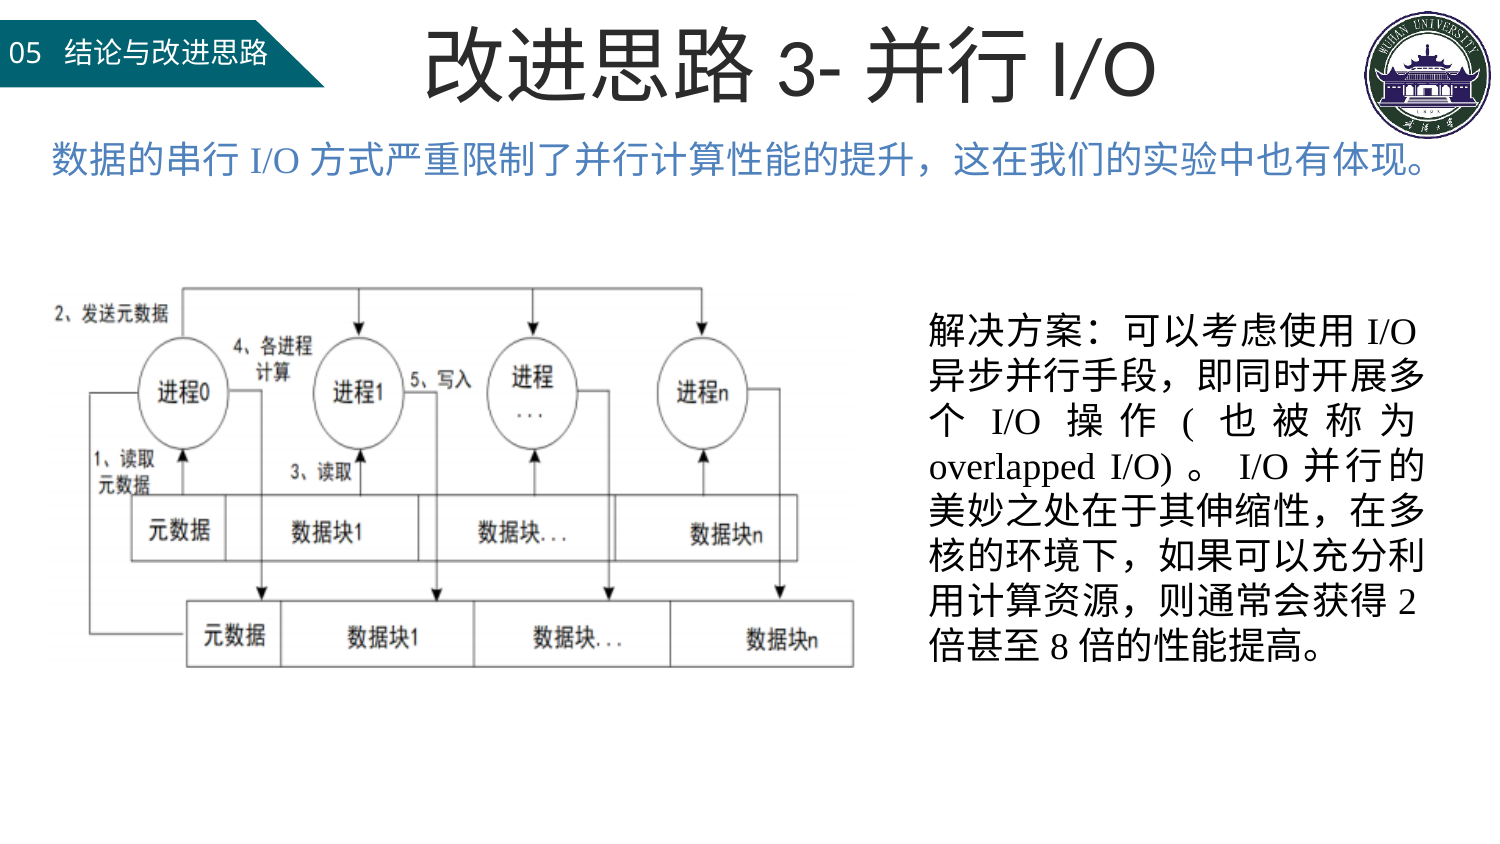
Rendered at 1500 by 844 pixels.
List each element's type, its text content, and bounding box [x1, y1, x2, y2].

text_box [0, 19, 326, 88]
picture [36, 278, 867, 679]
picture [1363, 11, 1491, 139]
text_box 改进思路3-并行I/O [407, 5, 1173, 121]
text_box 数据的串行I/O方式严重限制了并行计算性能的提升，这在我们的实验中也有体现。 [36, 128, 1423, 189]
text_box 解决方案：可以考虑使用I/O异步并行手段，即同时开展多个I/O操作(也被称为overlapped I/O)。I/O并行的美妙之处在于其伸缩性，在多核的环境下，如果可以充分利用计算资源，则通常会获得2倍甚至8倍的性能提高。 [914, 299, 1441, 675]
